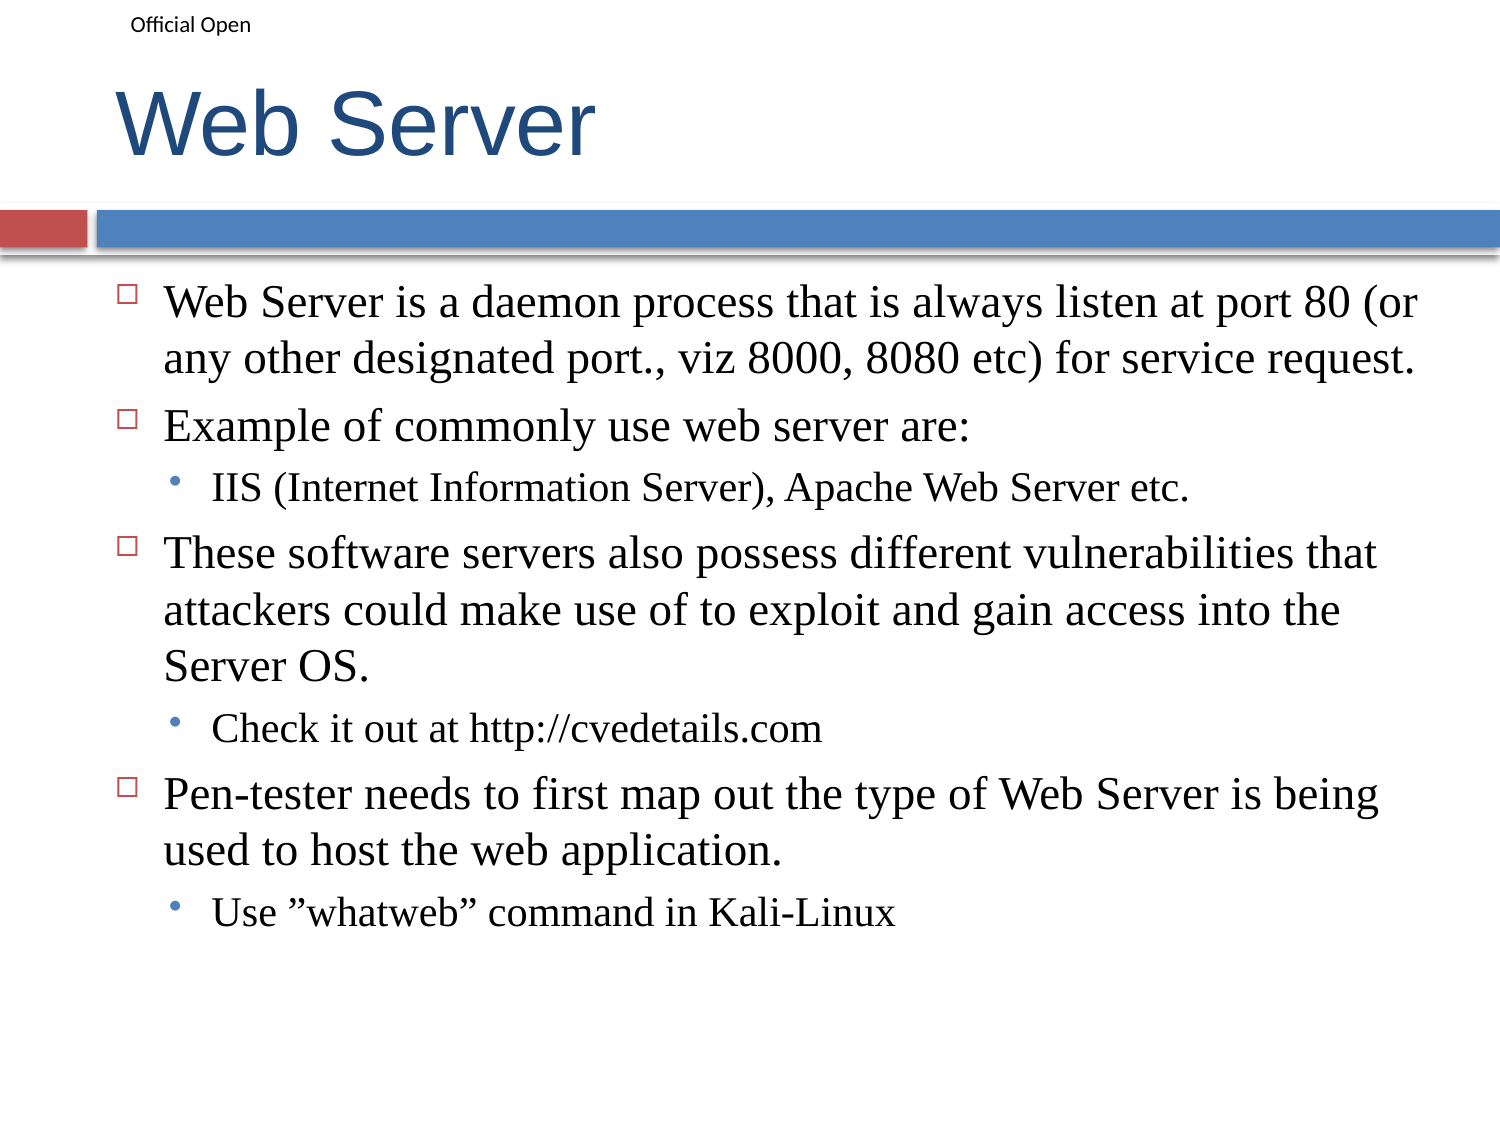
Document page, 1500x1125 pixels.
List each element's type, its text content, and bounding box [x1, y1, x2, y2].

list Web Server is a daemon process that is always listen at port 80 (or any other designated port., viz 8000, 8080 etc) for service request. Example of commonly use web server are: IIS (Internet Information Server), Apache Web Server etc. These software servers also possess different vulnerabilities that attackers could make use of to exploit and gain access into the Server OS. Check it out at http://cvedetails.com Pen-tester needs to first map out the type of Web Server is being used to host the web application. Use ”whatweb” command in Kali-Linux [100, 262, 1438, 1000]
title Web Server [100, 37, 1438, 200]
